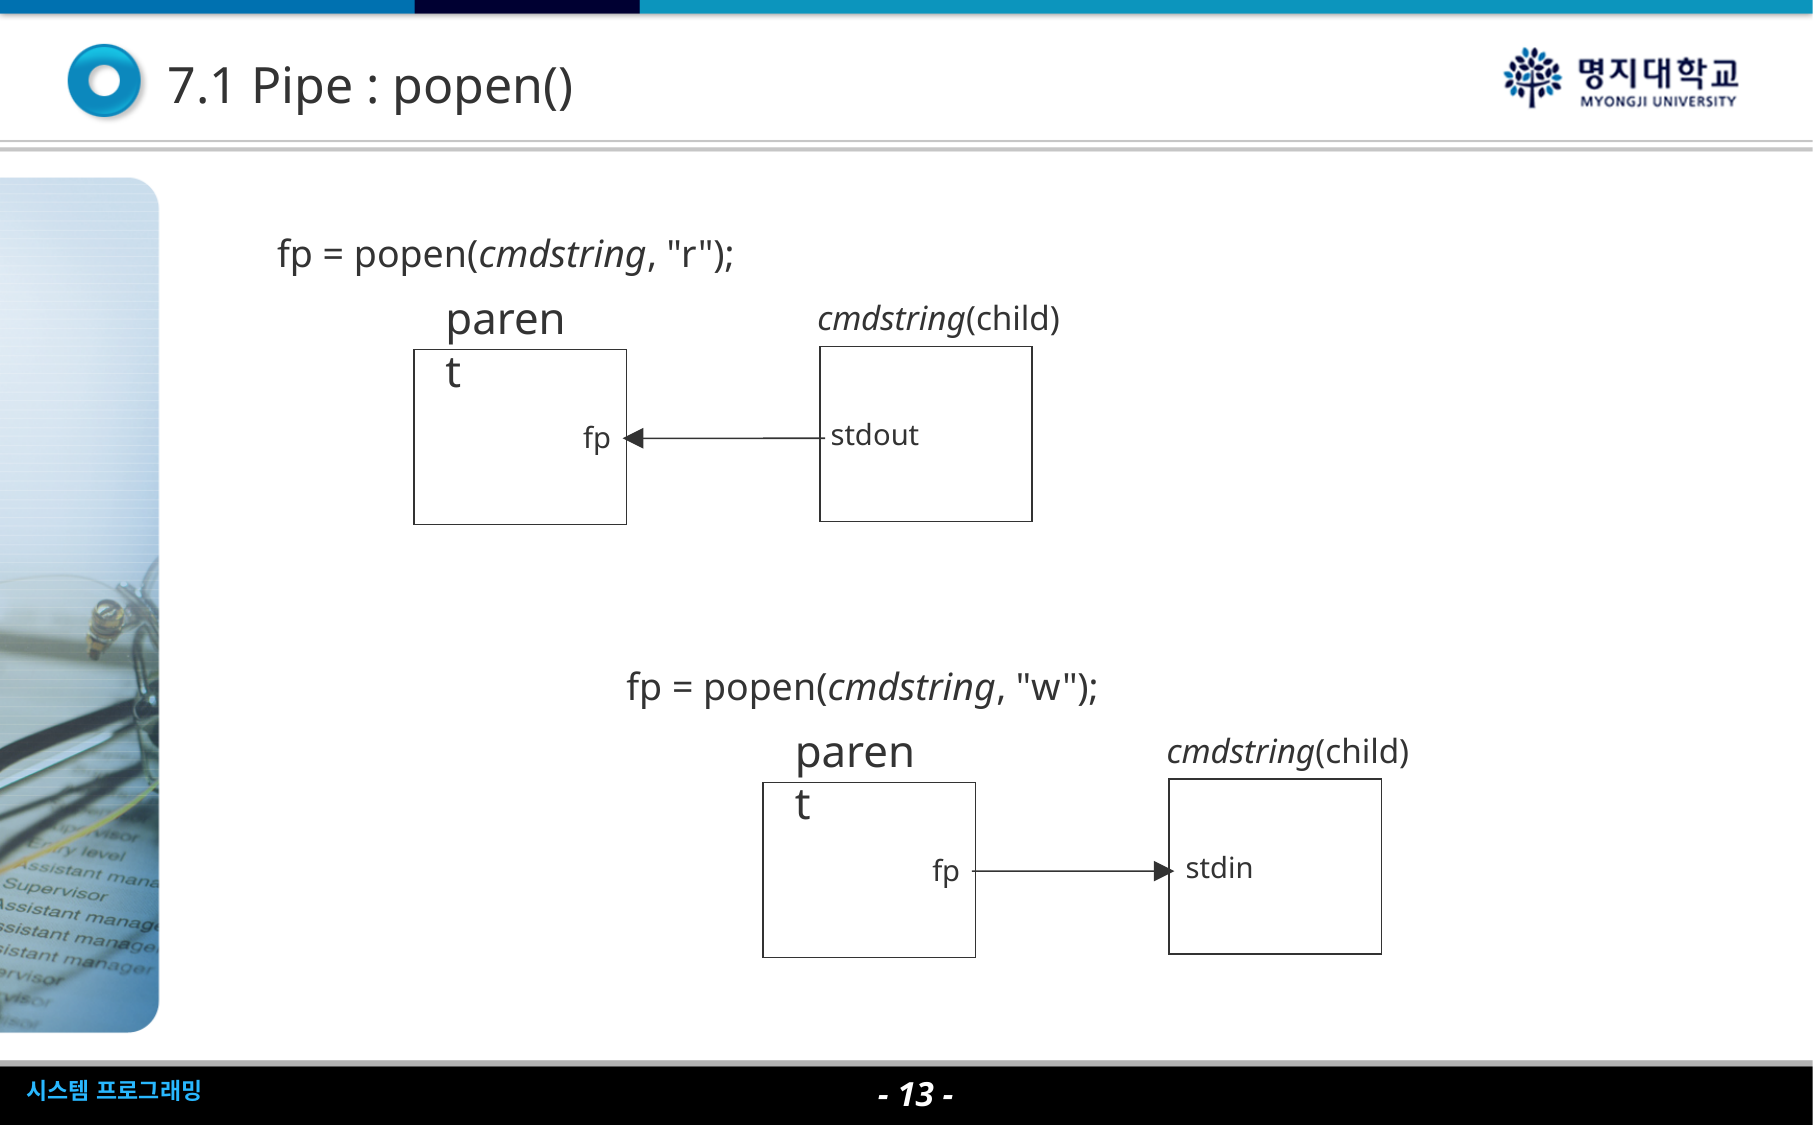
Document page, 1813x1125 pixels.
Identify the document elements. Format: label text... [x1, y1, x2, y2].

slide_number - 13 - [819, 1064, 1012, 1125]
title 7.1 Pipe : popen() [150, 37, 1798, 130]
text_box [261, 222, 1453, 958]
picture [0, 0, 1813, 1125]
